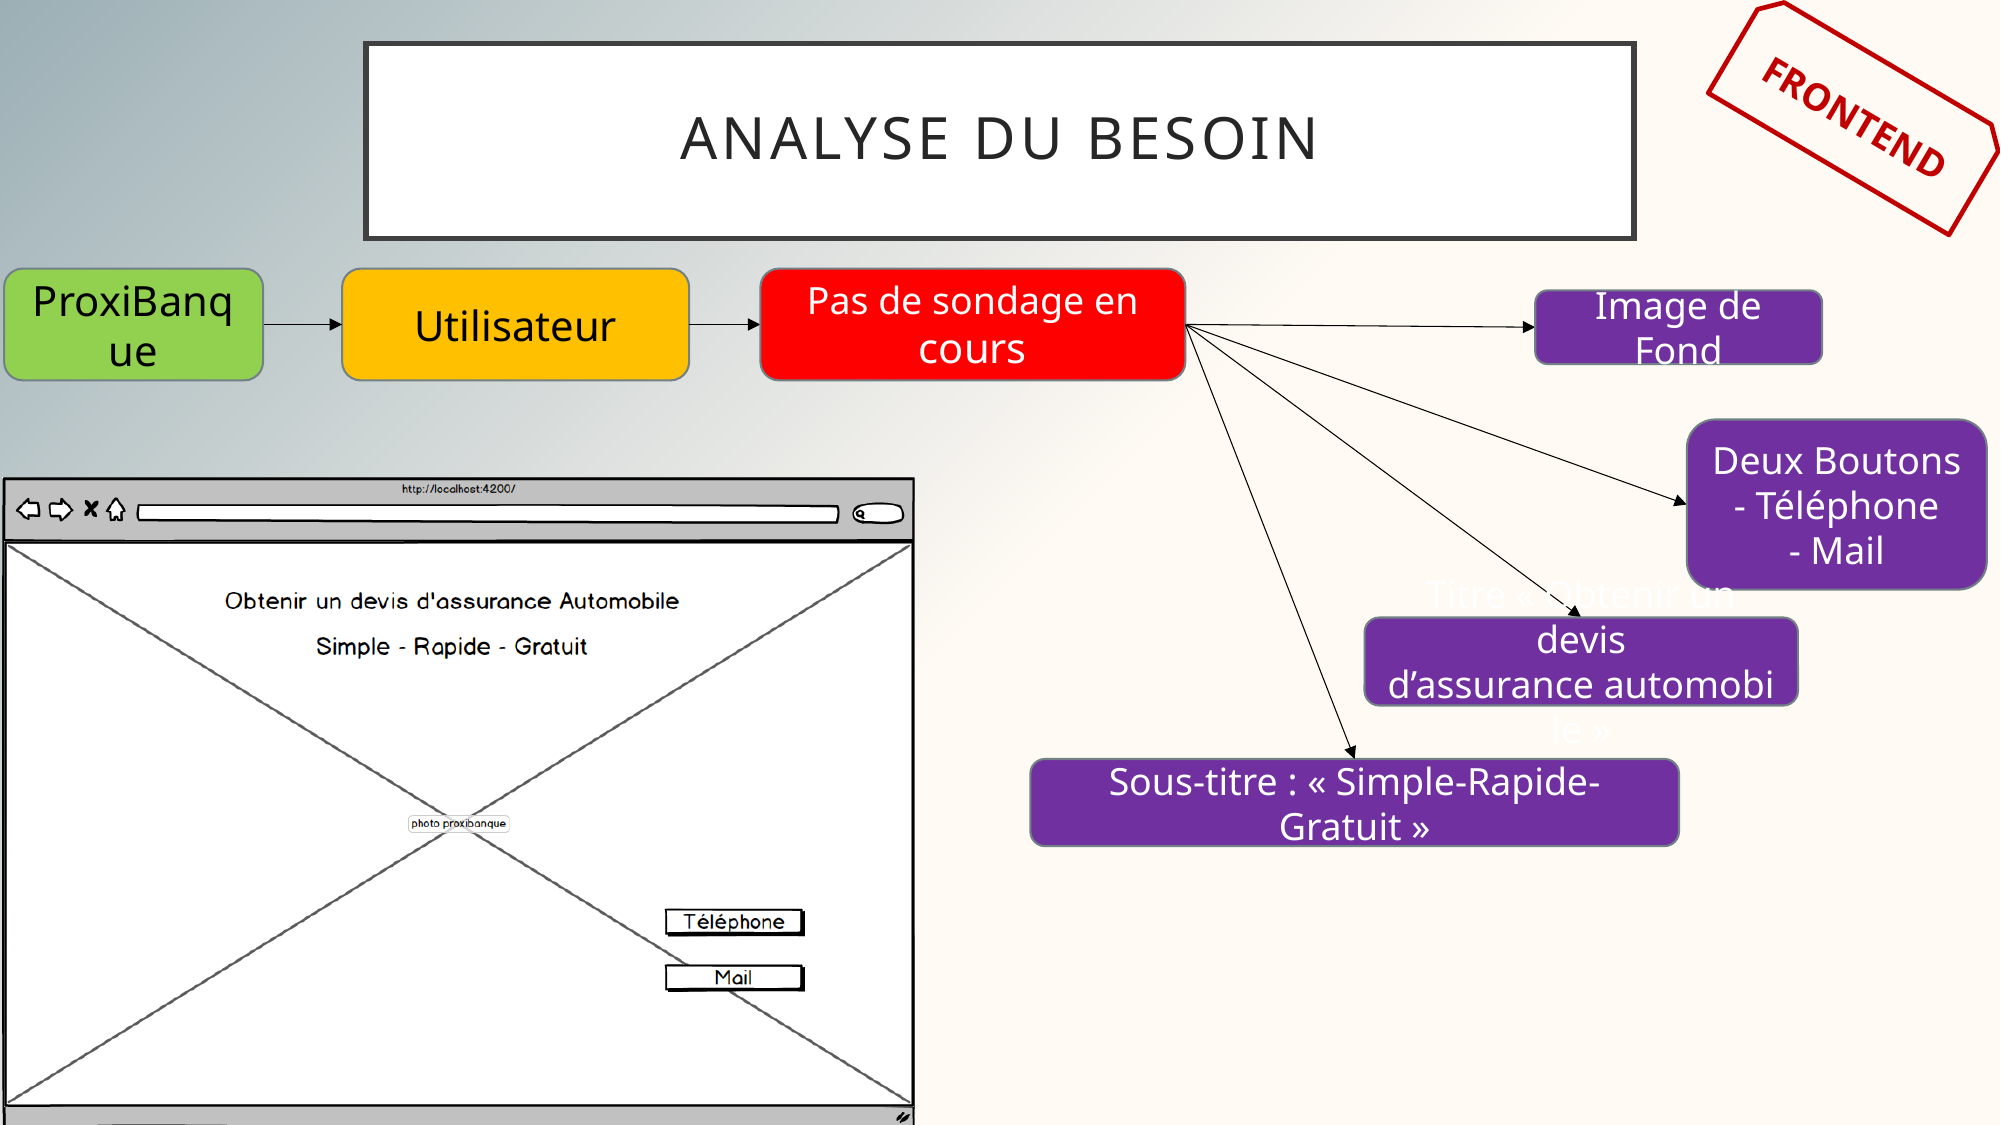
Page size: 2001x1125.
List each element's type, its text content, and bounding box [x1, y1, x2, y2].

text_box Image de Fond [1534, 289, 1824, 366]
text_box Sous-titre : « Simple-Rapide-Gratuit » [1029, 757, 1681, 848]
text_box Pas de sondage en cours [759, 267, 1187, 382]
text_box Titre « Obtenir un devis d’assurance automobile » [1363, 616, 1800, 707]
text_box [1355, 324, 1687, 505]
text_box FRONTEND [1708, 2, 1999, 235]
title Analyse du Besoin [363, 41, 1637, 241]
text_box ProxiBanque [3, 267, 265, 382]
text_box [1355, 505, 1582, 618]
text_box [1185, 324, 1355, 760]
text_box Utilisateur [341, 267, 691, 382]
text_box Deux Boutons - Téléphone - Mail [1685, 418, 1988, 591]
picture [1, 477, 915, 1125]
